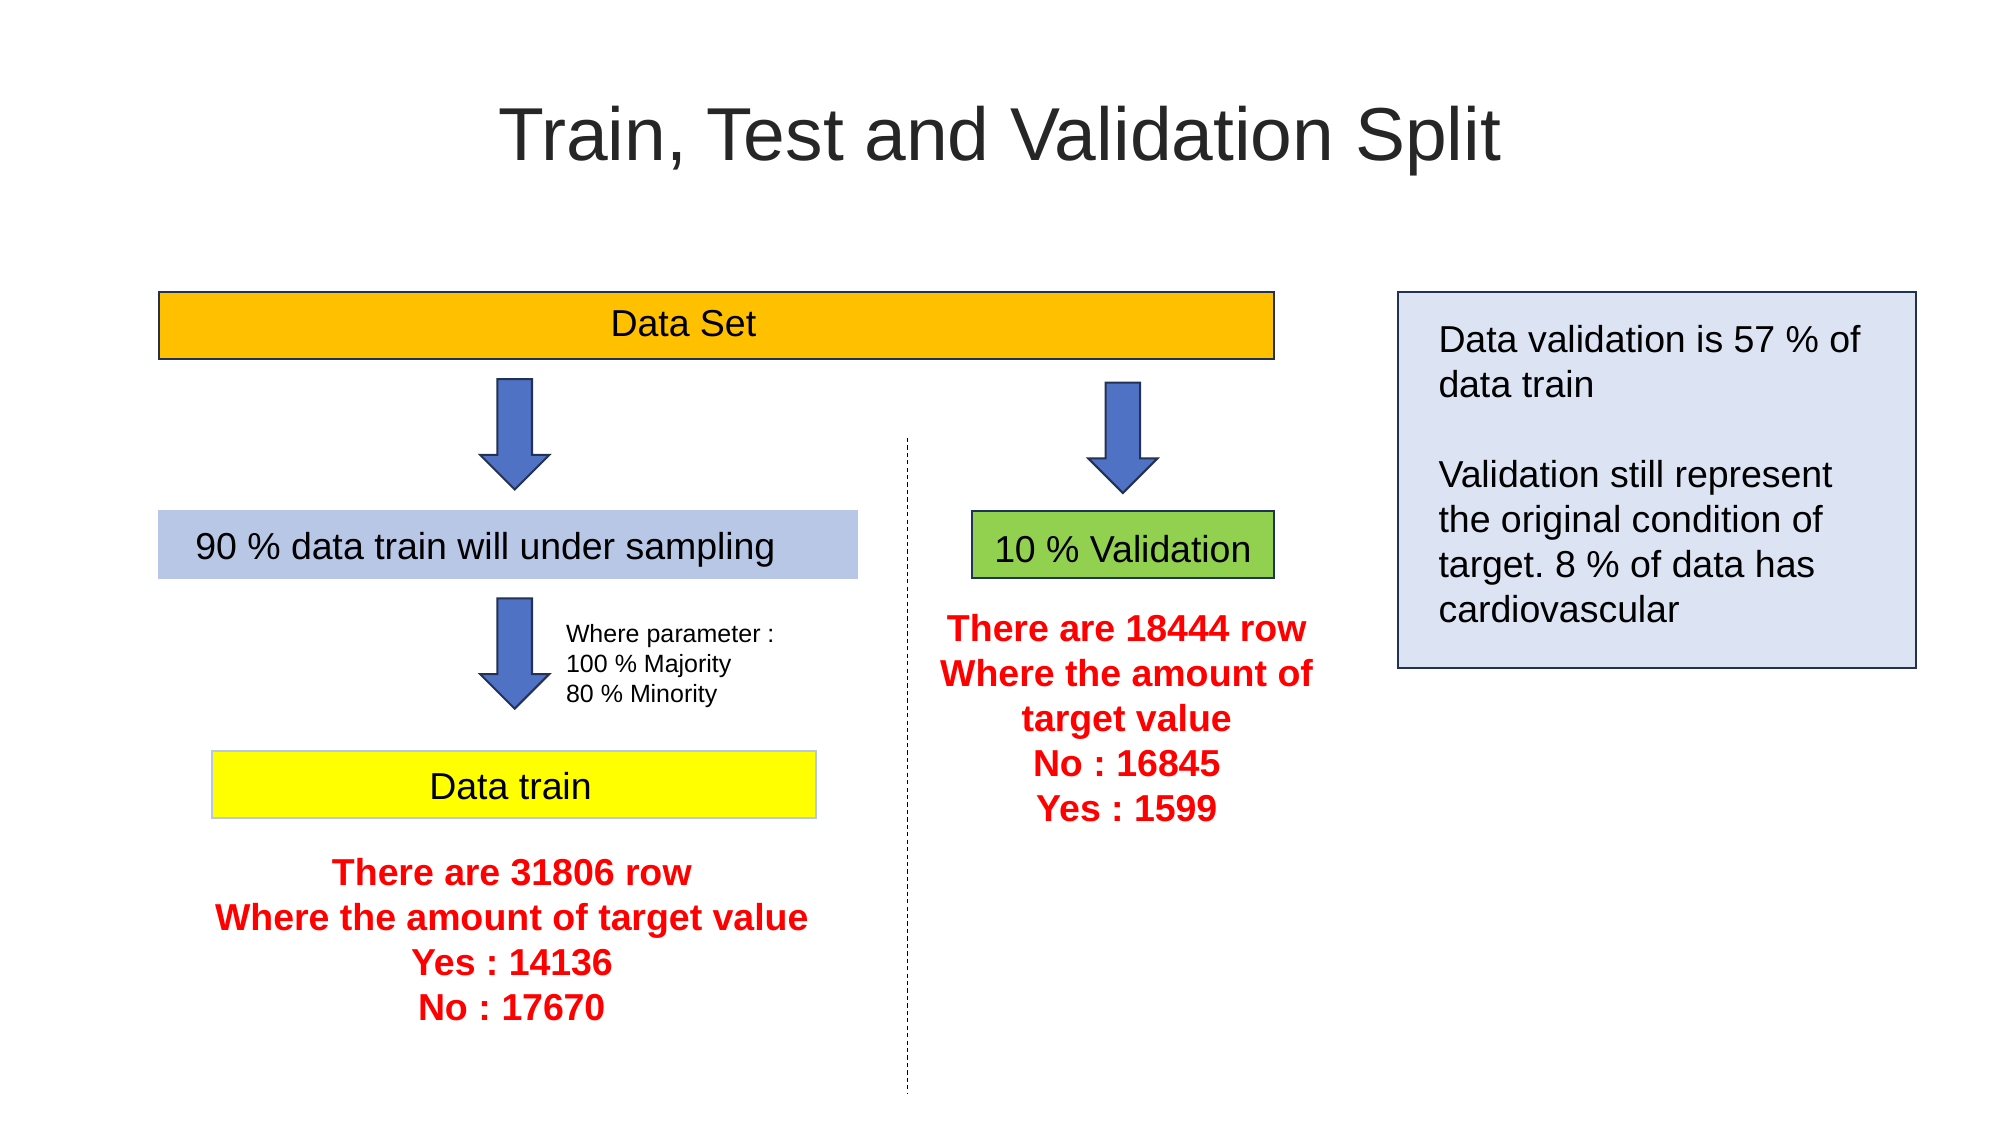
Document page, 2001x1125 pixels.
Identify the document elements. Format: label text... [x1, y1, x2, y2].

text_box [477, 378, 552, 491]
list Train, Test and Validation Split [50, 77, 1950, 196]
text_box Data Set [569, 291, 798, 352]
text_box [1397, 291, 1917, 669]
text_box There are 31806 row Where the amount of target value Yes : 14136 No : 17670 [193, 840, 830, 1036]
text_box Where parameter : 100 % Majority 80 % Minority [551, 609, 903, 715]
text_box [1085, 381, 1160, 495]
text_box [477, 597, 551, 711]
text_box Data validation is 57 % of data train Validation still represent the original condition of target. 8 % of data has cardiovascular [1423, 307, 1884, 638]
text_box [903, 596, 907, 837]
text_box Data train [211, 754, 810, 815]
text_box [158, 291, 1275, 360]
text_box 90 % data train will under sampling [98, 514, 872, 575]
text_box 10 % Validation [925, 517, 1321, 578]
text_box [971, 510, 1275, 517]
text_box [158, 510, 858, 514]
text_box There are 18444 row Where the amount of target value No : 16845 Yes : 1599 [908, 596, 1350, 837]
text_box [158, 575, 858, 579]
text_box [211, 750, 817, 819]
